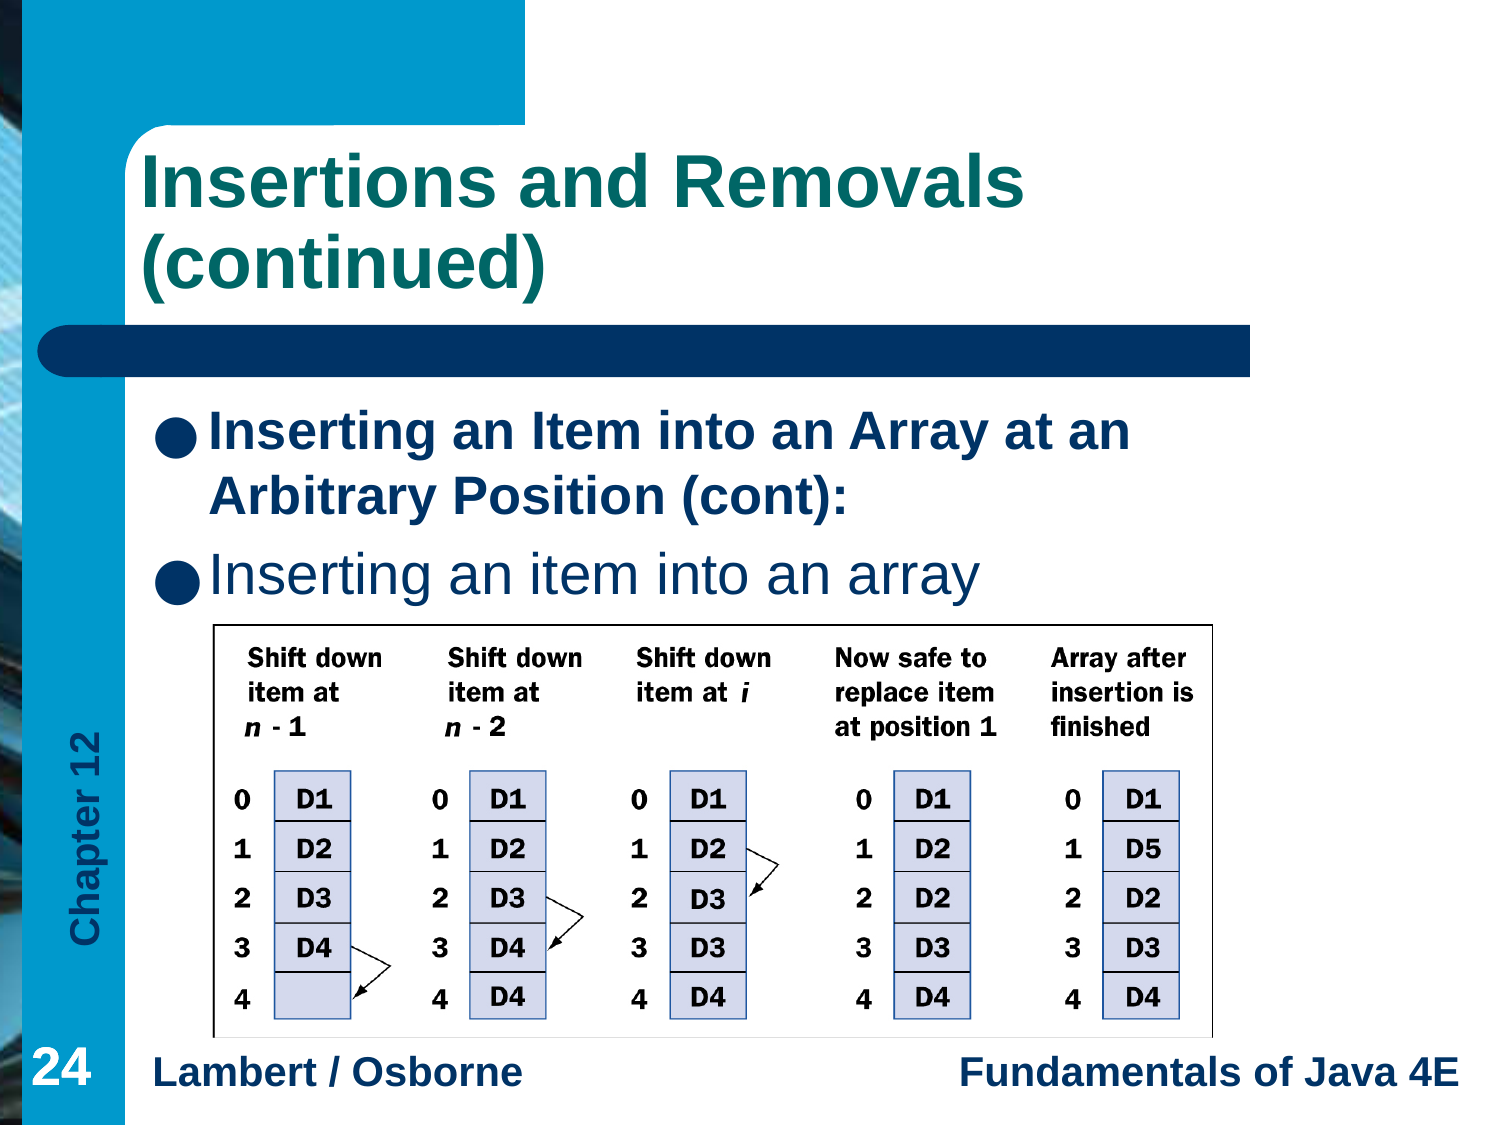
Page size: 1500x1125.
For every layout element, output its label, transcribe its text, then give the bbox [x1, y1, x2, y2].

text_box ‹#› [13, 1023, 111, 1105]
picture [0, 0, 21, 1125]
list Inserting an Item into an Array at an Arbitrary Position (cont): Inserting an item into an array [137, 387, 1375, 999]
title Insertions and Removals (continued) [125, 125, 1425, 313]
picture [212, 624, 1213, 1038]
